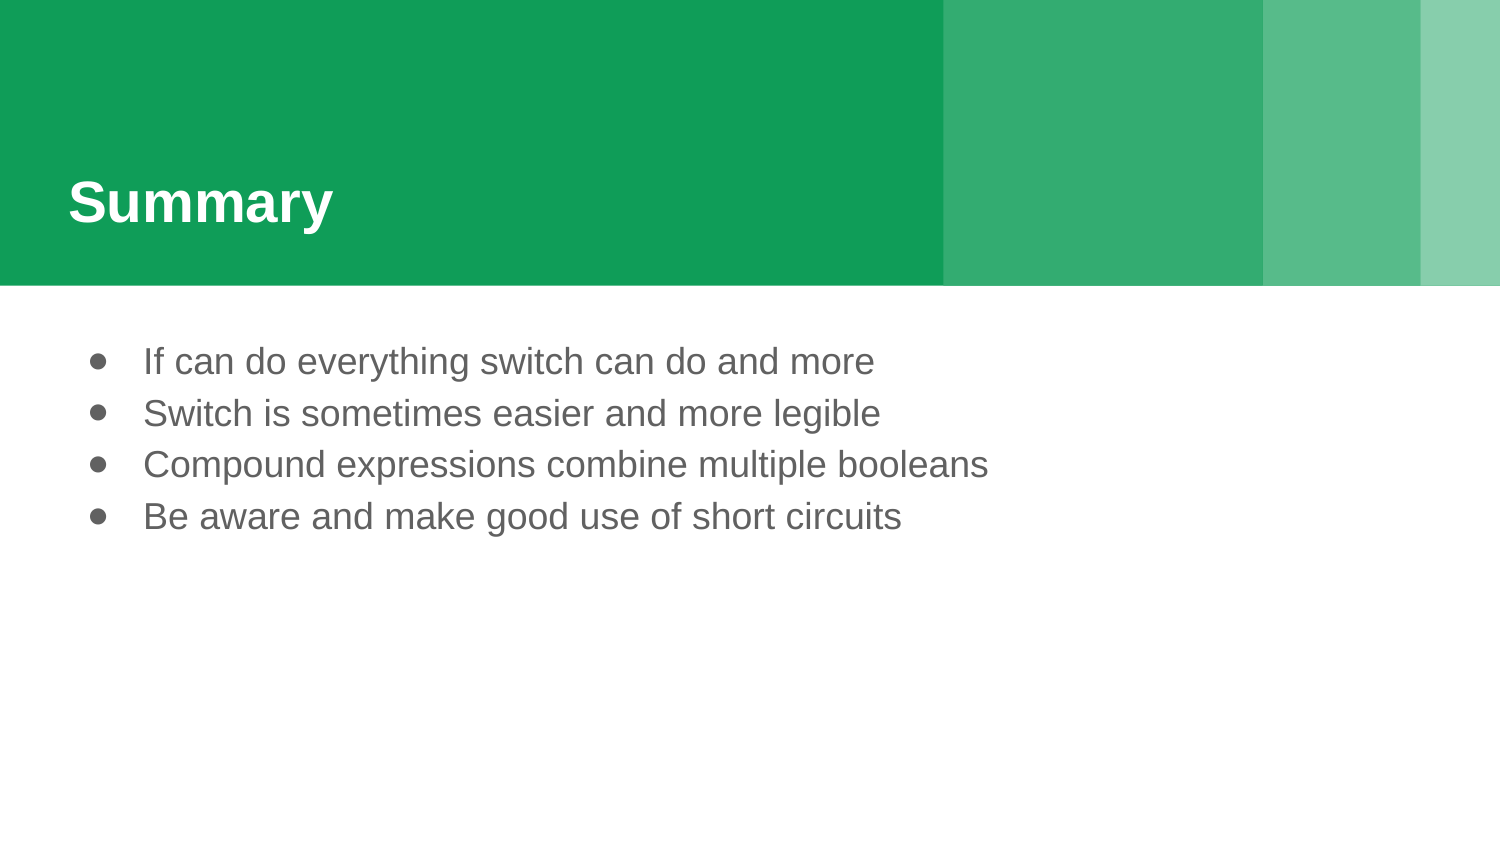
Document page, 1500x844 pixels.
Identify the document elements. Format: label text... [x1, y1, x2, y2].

title Summary [53, 24, 914, 250]
list If can do everything switch can do and more Switch is sometimes easier and more legible Compound expressions combine multiple booleans Be aware and make good use of short circuits [53, 315, 1447, 759]
